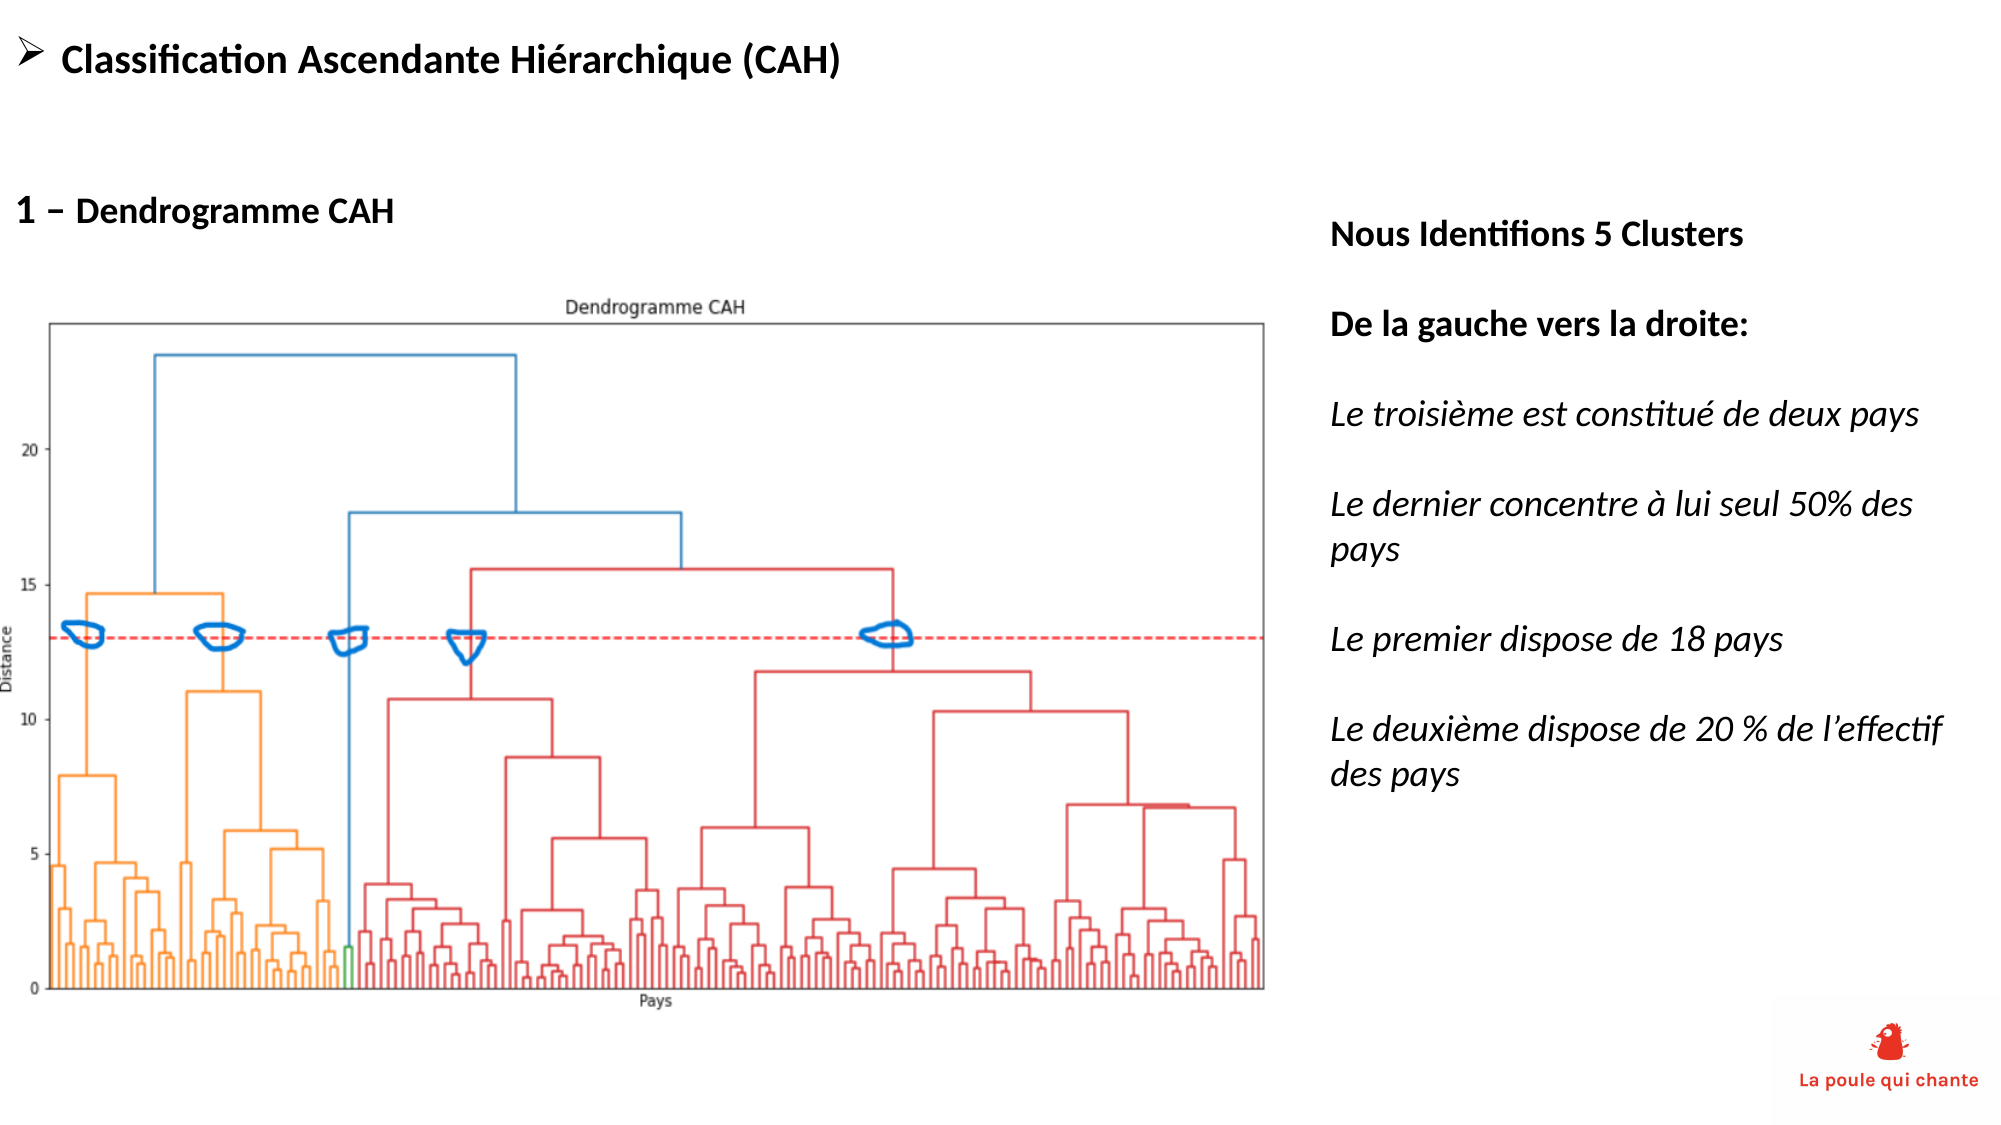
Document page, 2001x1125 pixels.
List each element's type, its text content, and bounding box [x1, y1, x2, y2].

picture [0, 283, 1316, 1024]
text_box Nous Identifions 5 Clusters De la gauche vers la droite: Le troisième est constitué de deux pays Le dernier concentre à lui seul 50% des pays Le premier dispose de 18 pays Le deuxième dispose de 20 % de l’effectif des pays [1315, 201, 1970, 801]
picture [1771, 994, 2000, 1125]
text_box Classification Ascendante Hiérarchique (CAH) 1 – Dendrogramme CAH [0, 24, 948, 240]
